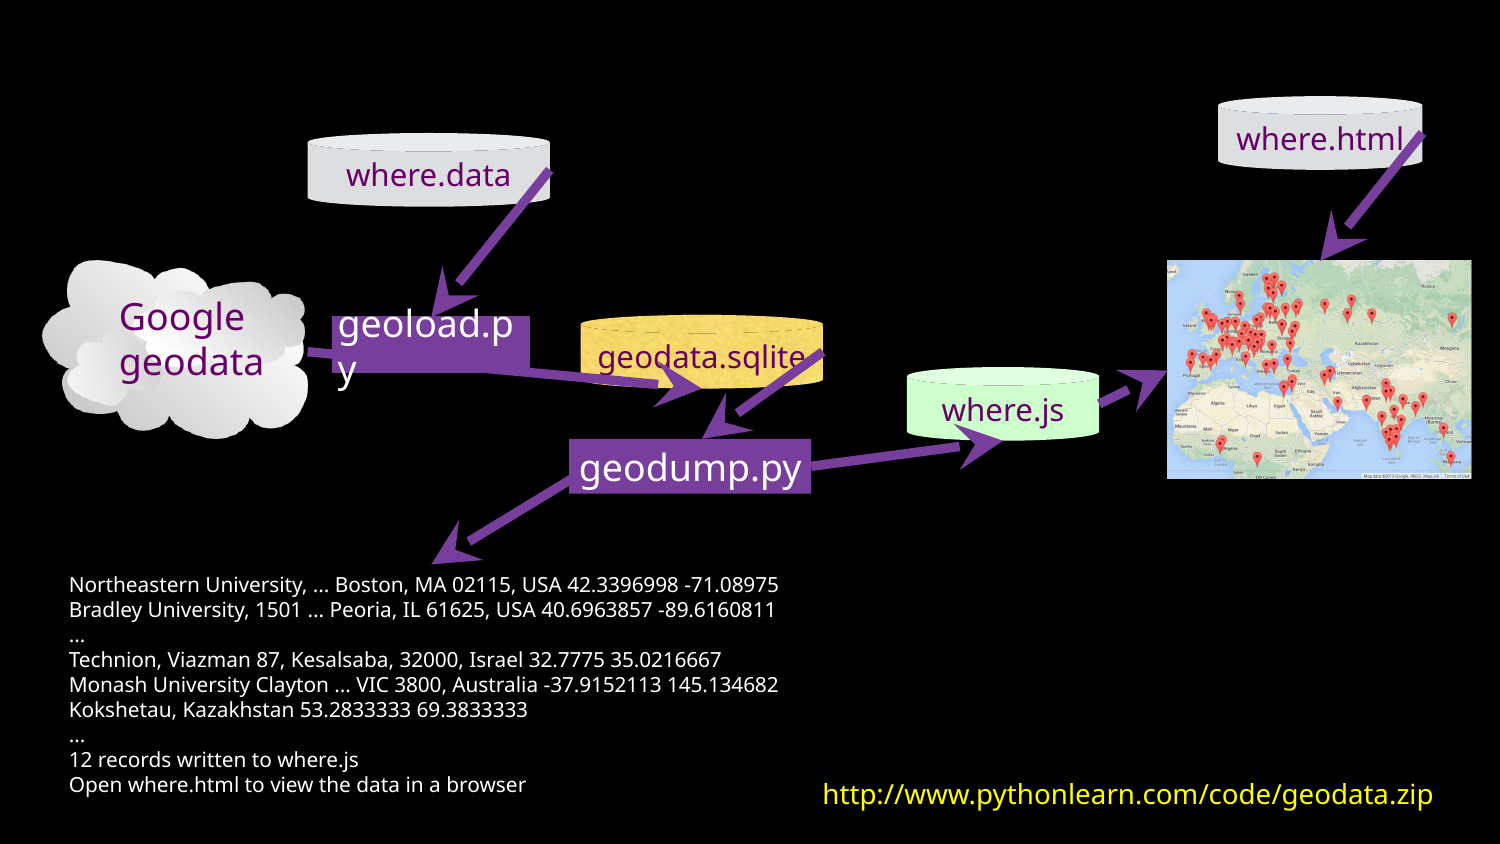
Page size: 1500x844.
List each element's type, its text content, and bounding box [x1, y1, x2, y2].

text_box http://www.pythonlearn.com/code/geodata.zip [813, 766, 1470, 813]
text_box geodump.py [569, 438, 812, 494]
text_box where.data [307, 132, 550, 207]
text_box Northeastern University, ... Boston, MA 02115, USA 42.3396998 -71.08975 Bradley University, 1501 ... Peoria, IL 61625, USA 40.6963857 -89.6160811 ... Technion, Viazman 87, Kesalsaba, 32000, Israel 32.7775 35.0216667 Monash University Clayton ... VIC 3800, Australia -37.9152113 145.134682 Kokshetau, Kazakhstan 53.2833333 69.3833333 ... 12 records written to where.js Open where.html to view the data in a browser [64, 564, 799, 804]
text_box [430, 466, 593, 565]
text_box geoload.py [333, 317, 530, 351]
text_box geodata.sqlite [580, 314, 823, 389]
picture [1167, 260, 1473, 481]
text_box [428, 206, 432, 318]
text_box geoload.py [333, 361, 530, 373]
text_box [42, 260, 308, 439]
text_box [810, 403, 908, 467]
text_box where.js [906, 367, 1100, 441]
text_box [1098, 370, 1169, 405]
text_box where.html [1218, 96, 1423, 170]
